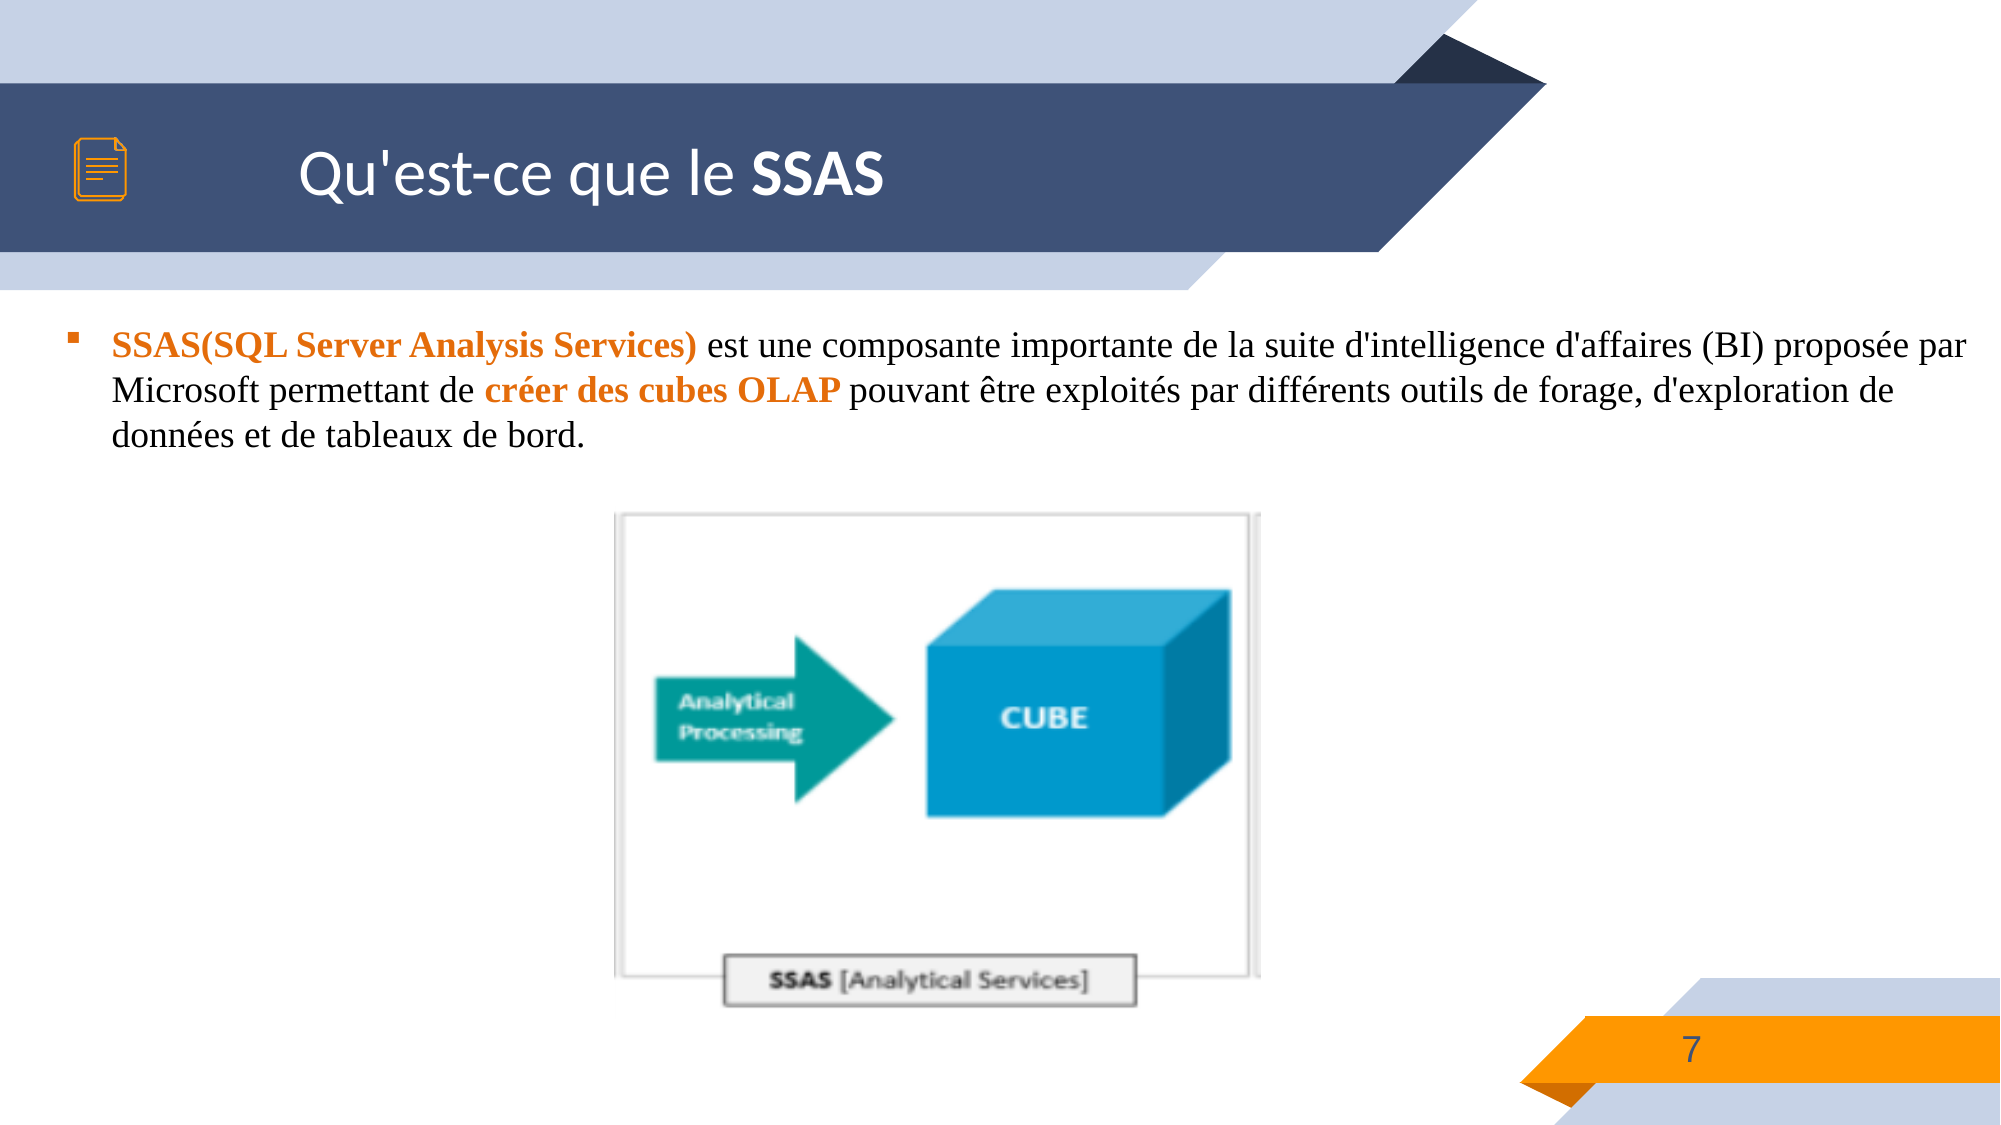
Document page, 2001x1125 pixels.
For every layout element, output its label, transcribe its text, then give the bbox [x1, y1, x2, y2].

text_box SSAS(SQL Server Analysis Services) est une composante importante de la suite d'intelligence d'affaires (BI) proposée par Microsoft permettant de créer des cubes OLAP pouvant être exploités par différents outils de forage, d'exploration de données et de tableaux de bord. [49, 312, 2000, 508]
picture [613, 506, 1262, 1019]
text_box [1519, 977, 2000, 1125]
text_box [73, 137, 127, 202]
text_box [0, 0, 1548, 291]
